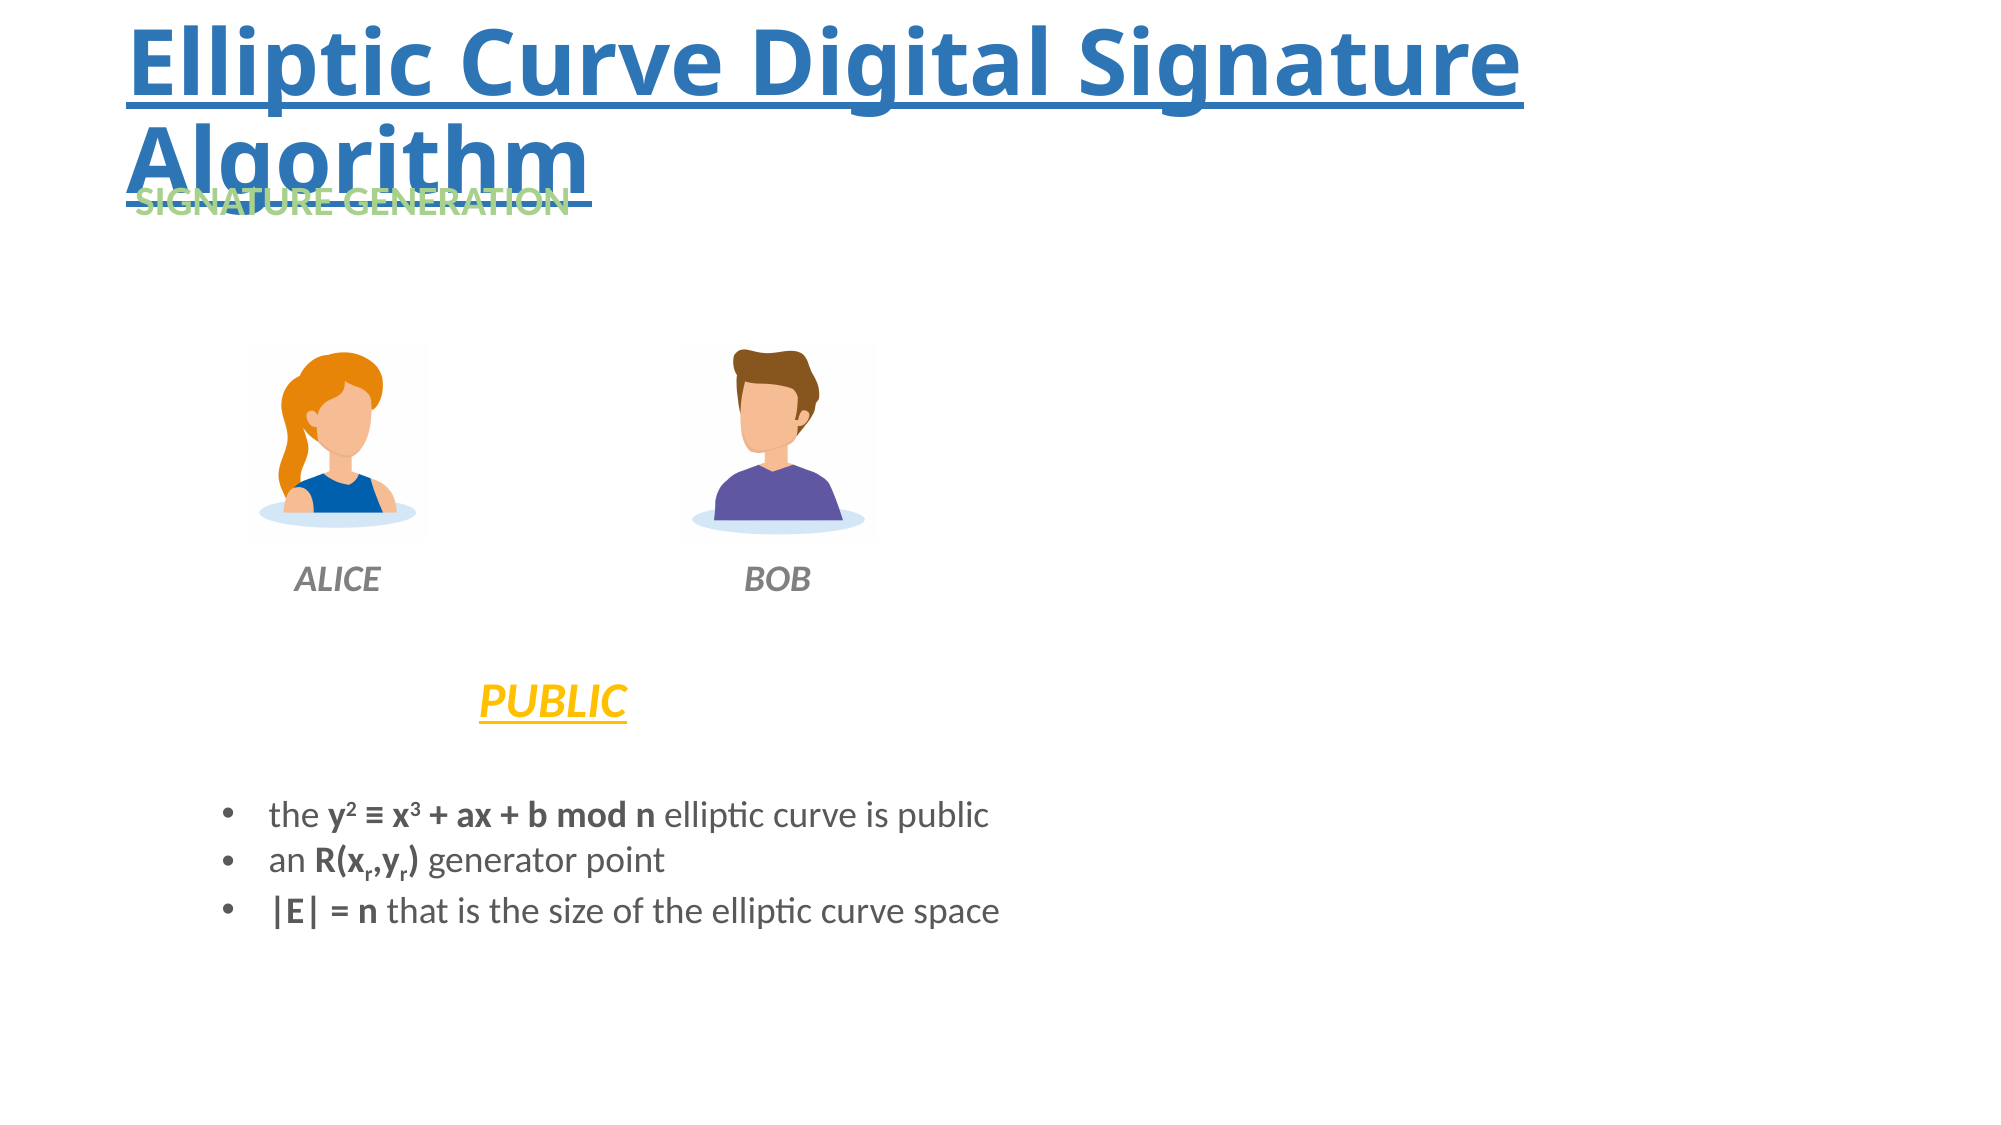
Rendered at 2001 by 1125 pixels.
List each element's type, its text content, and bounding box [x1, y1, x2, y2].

picture [247, 341, 428, 542]
title Elliptic Curve Digital Signature Algorithm [111, 5, 1837, 224]
text_box ALICE [279, 546, 396, 606]
text_box SIGNATURE GENERATION [120, 166, 586, 232]
text_box the y2 ≡ x3 + ax + b mod n elliptic curve is public an R(xr,yr) generator point |E| = n that is the size of the elliptic curve space [206, 782, 1025, 939]
text_box PUBLIC [464, 659, 642, 735]
text_box BOB [729, 547, 827, 607]
picture [679, 341, 877, 543]
